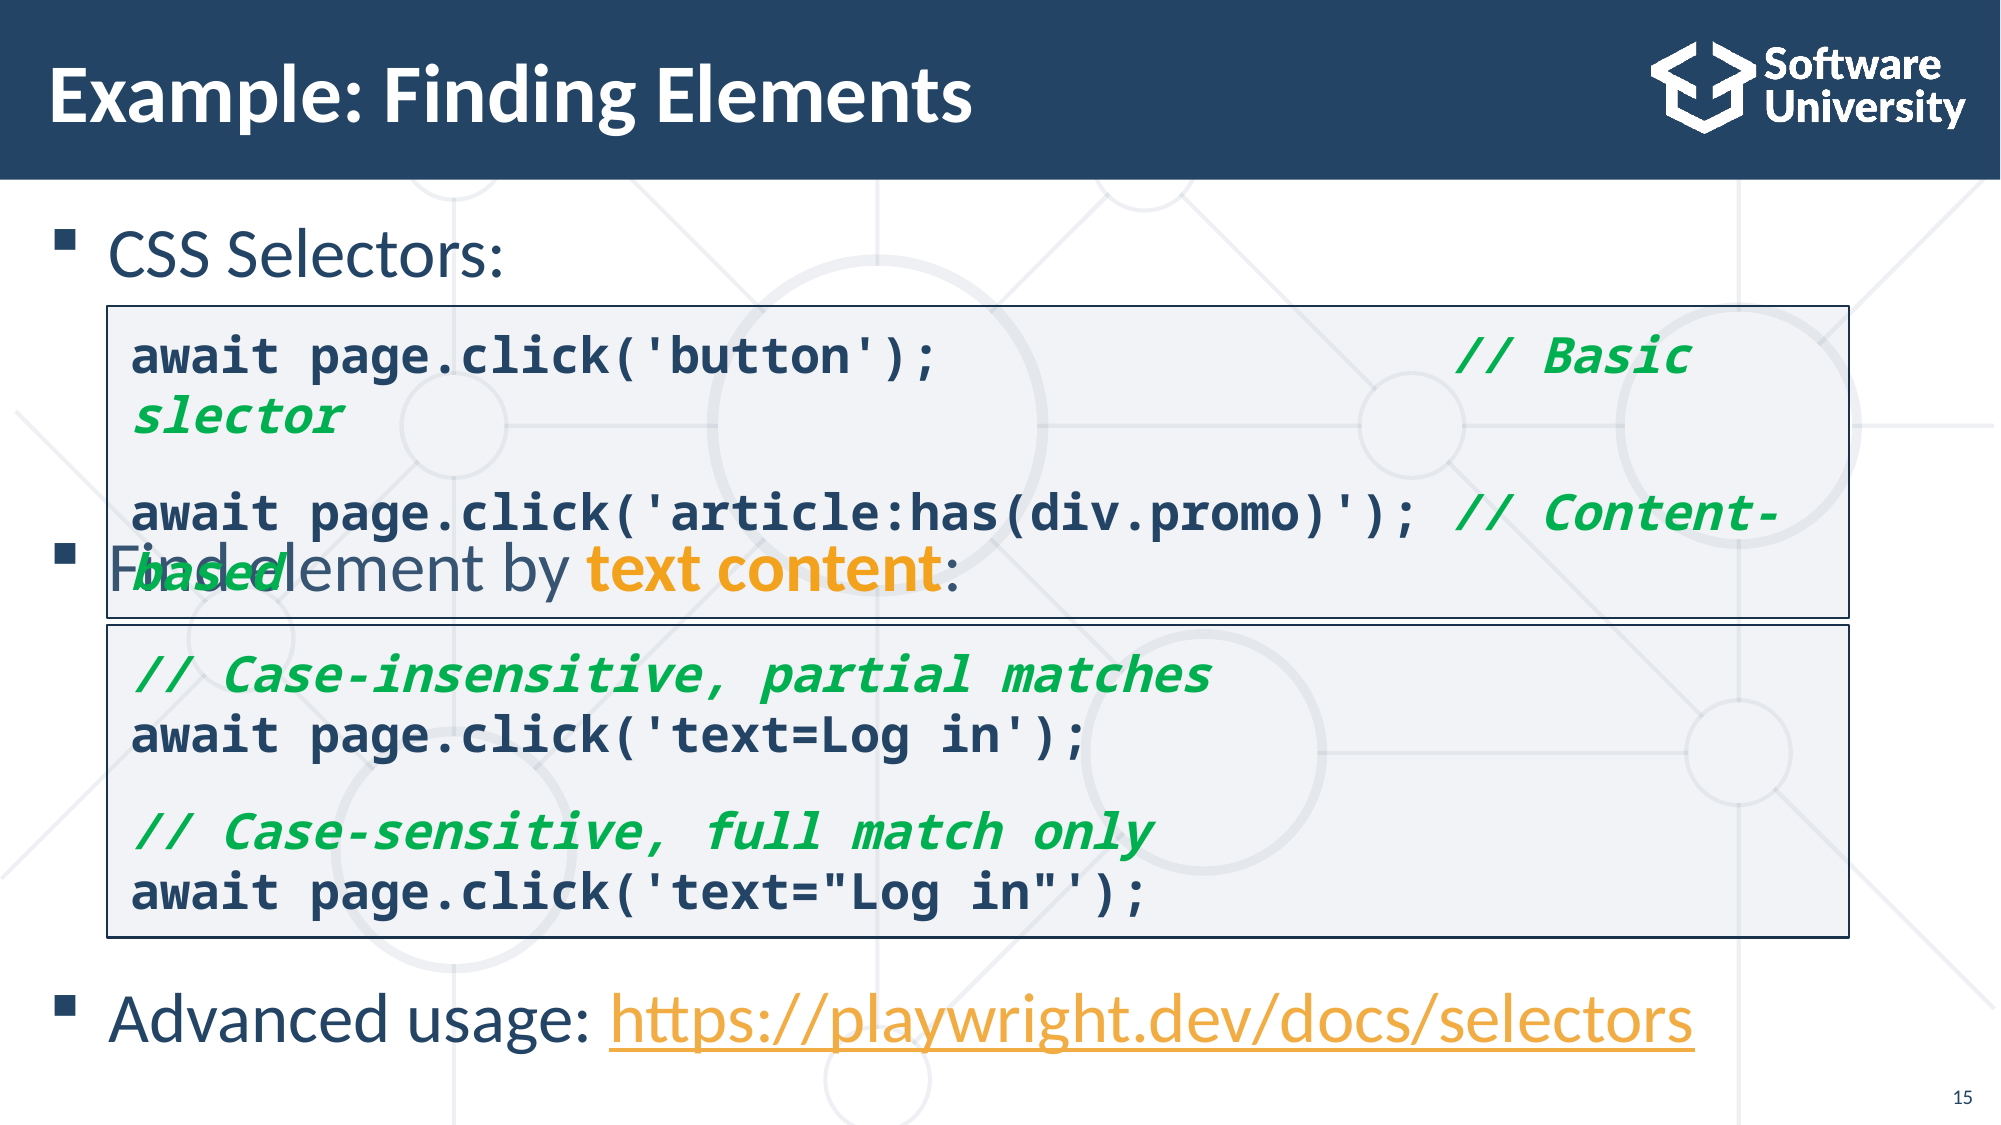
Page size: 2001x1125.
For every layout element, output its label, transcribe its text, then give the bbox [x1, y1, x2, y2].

text_box await page.click('button'); // Basic slector await page.click('article:has(div.promo)'); // Content-based [106, 305, 1849, 619]
picture [1651, 41, 1966, 134]
slide_number 15 [1927, 1067, 1989, 1117]
text_box // Case-insensitive, partial matches await page.click('text=Log in'); // Case-sensitive, full match only await page.click('text="Log in"'); [106, 624, 1849, 938]
title Example: Finding Elements [31, 16, 1625, 162]
list CSS Selectors: Find element by text content: Advanced usage: https://playwright.dev/docs/selectors [31, 196, 1970, 1104]
